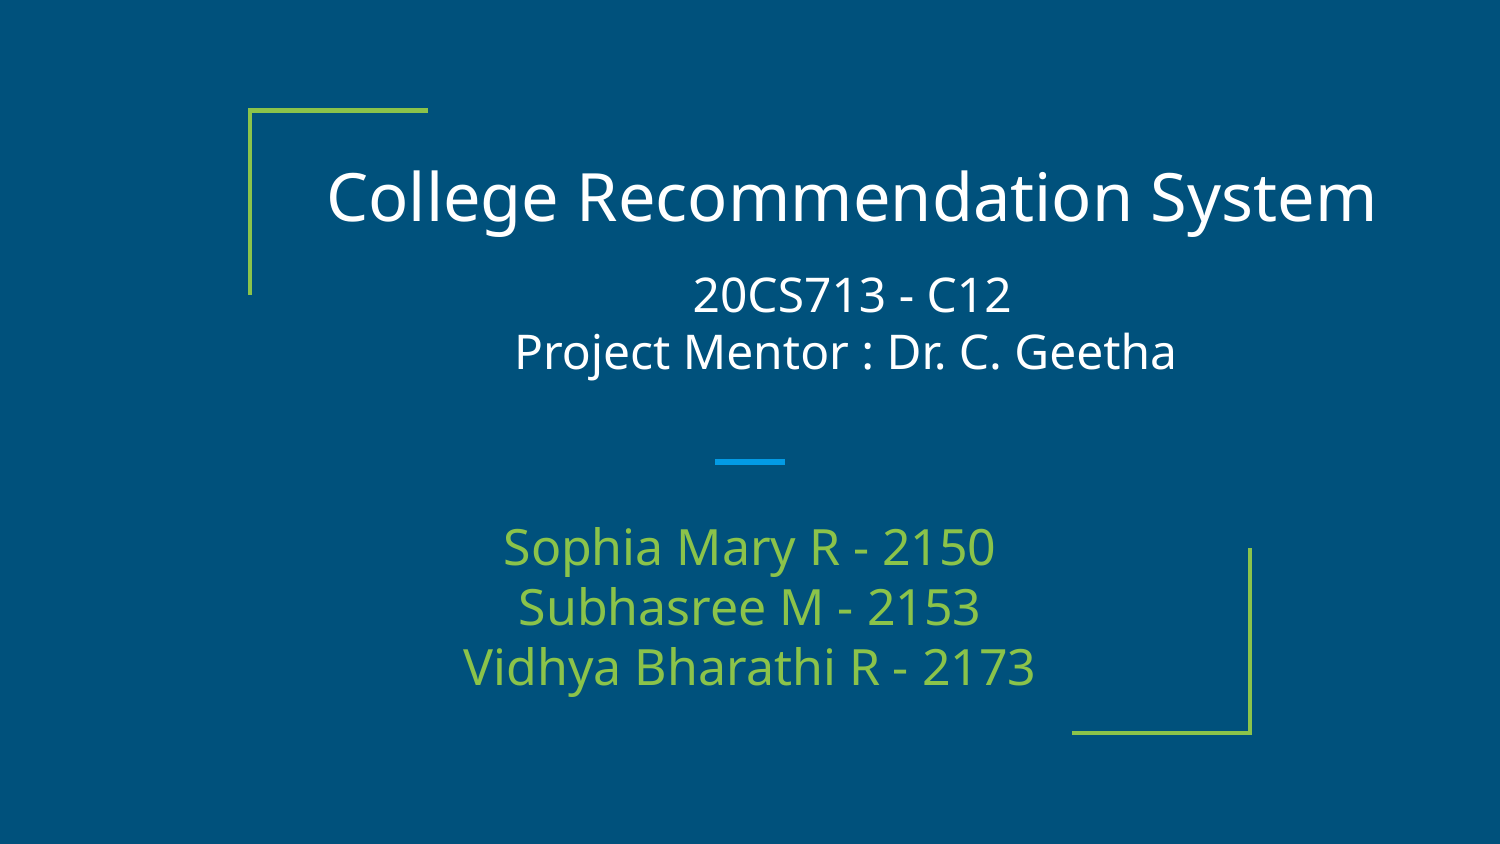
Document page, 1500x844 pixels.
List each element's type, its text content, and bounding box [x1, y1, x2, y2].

subtitle Sophia Mary R - 2150 Subhasree M - 2153 Vidhya Bharathi R - 2173 [275, 500, 1225, 719]
text_box 20CS713 - C12 Project Mentor : Dr. C. Geetha [338, 249, 1367, 401]
title College Recommendation System [275, 131, 1430, 250]
